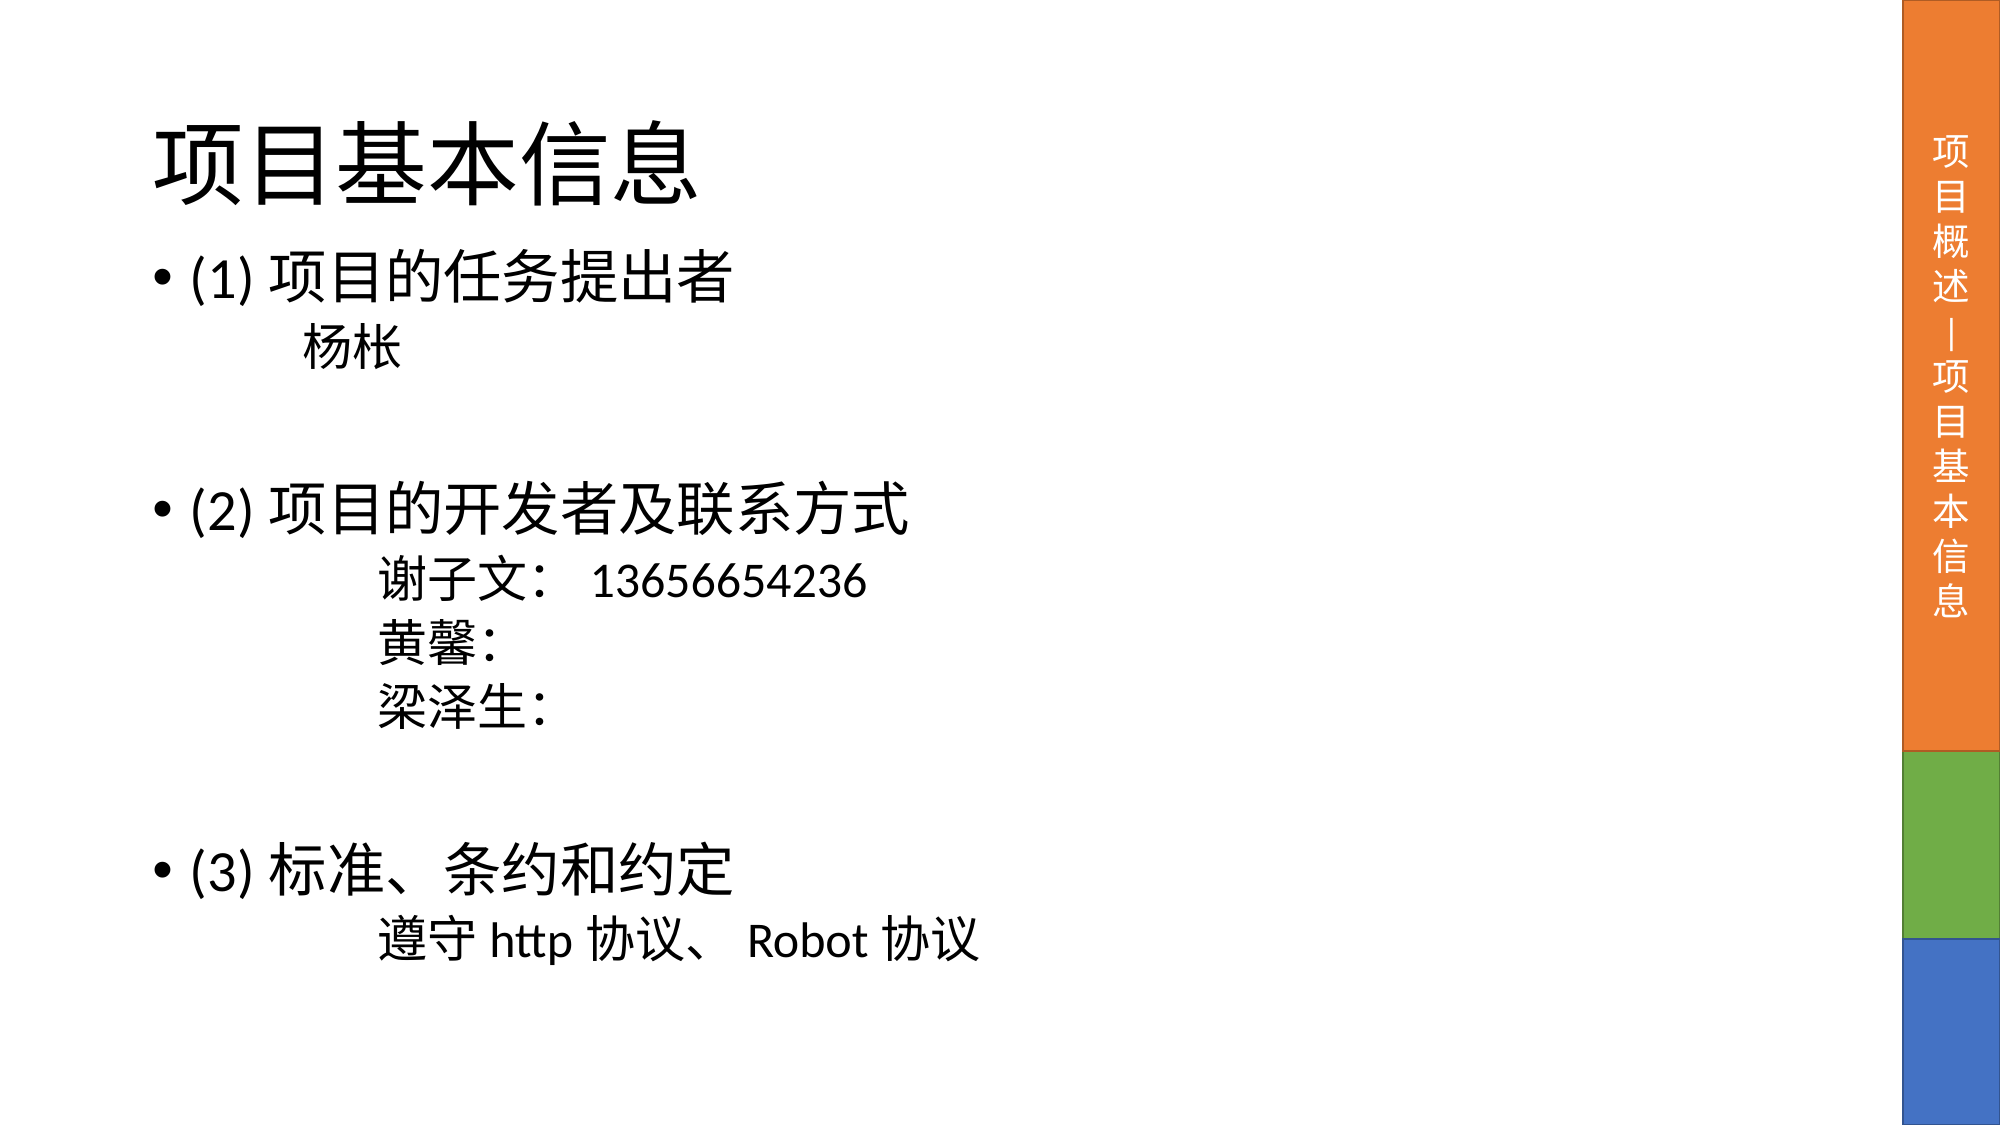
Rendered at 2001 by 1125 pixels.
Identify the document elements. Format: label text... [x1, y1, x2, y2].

text_box [1902, 938, 2000, 1125]
title 项目基本信息 [137, 59, 1863, 241]
text_box 项目概述 | 项目基本信息 [1902, 0, 2000, 752]
text_box [1902, 752, 2000, 938]
list (1)项目的任务提出者 杨枨 (2)项目的开发者及联系方式 谢子文：13656654236 黄馨： 梁泽生： (3)标准、条约和约定 遵守http协议、Robot协议 [137, 241, 1863, 1040]
